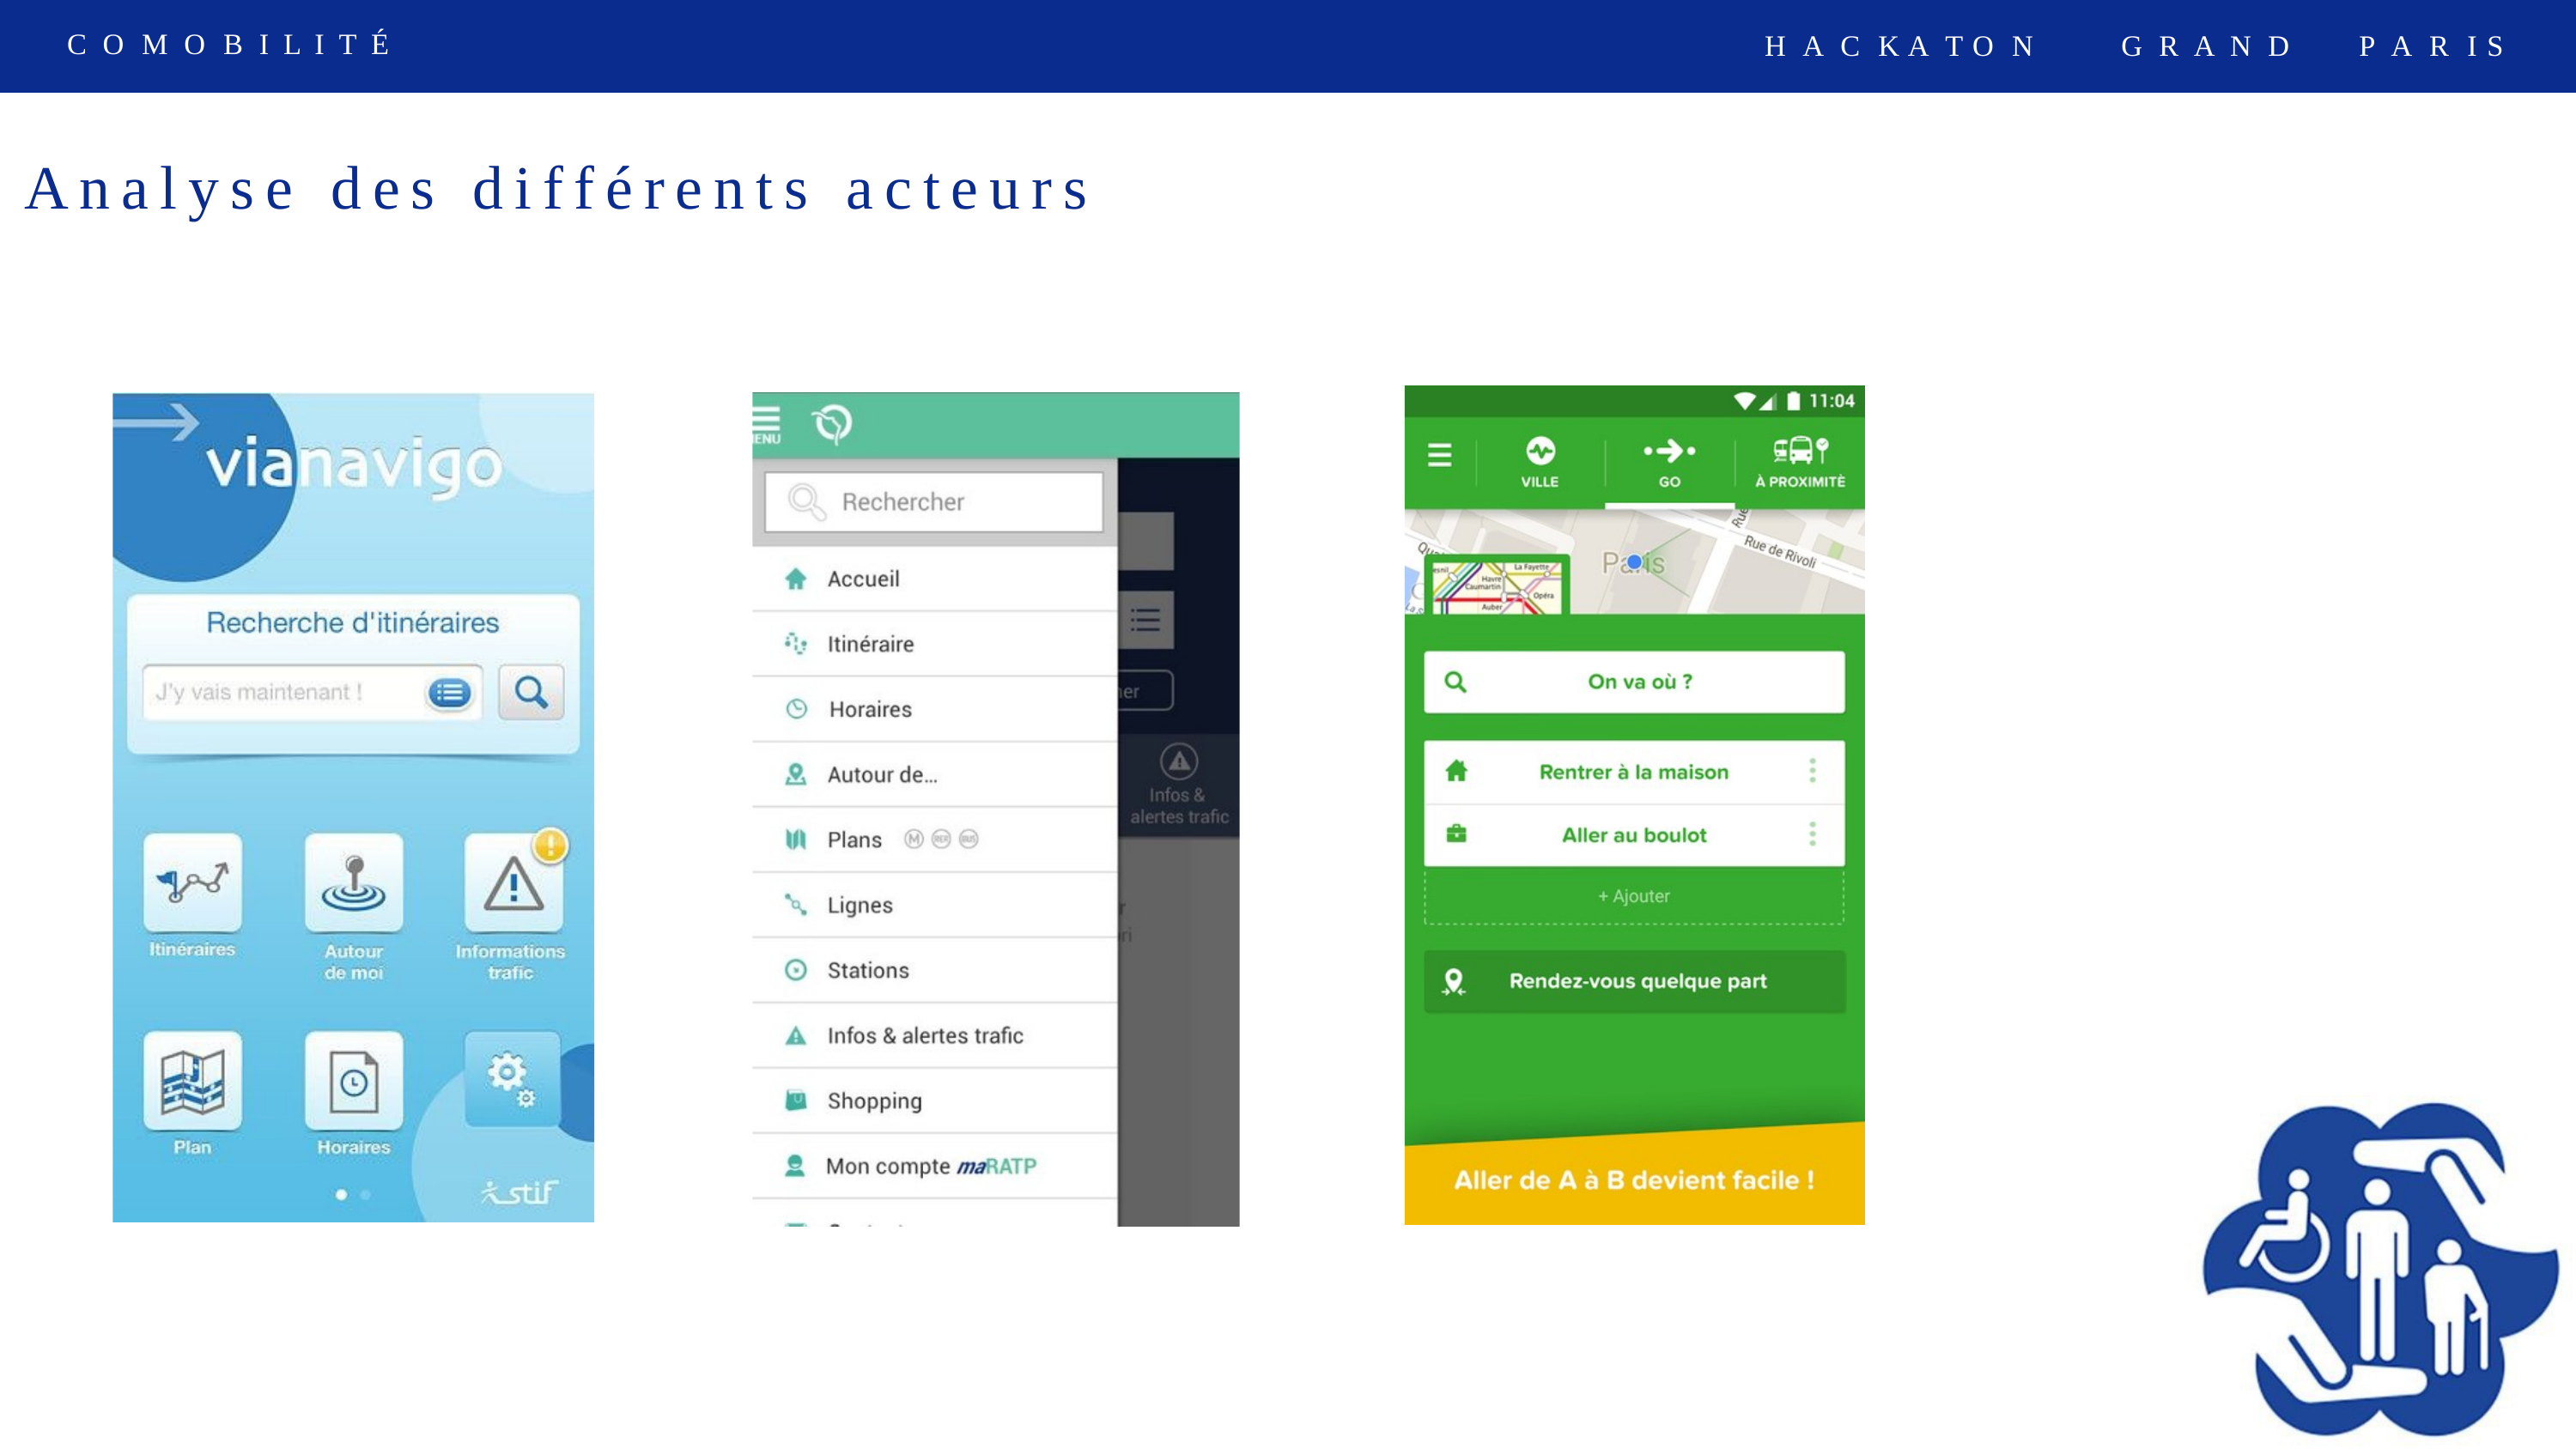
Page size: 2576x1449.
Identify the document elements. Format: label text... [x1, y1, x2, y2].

text_box Analyse des différents acteurs [22, 142, 1230, 218]
text_box [1404, 385, 1865, 1225]
text_box G R A N D [2119, 23, 2324, 61]
text_box [752, 392, 1240, 1227]
text_box H A C K A T O N [1762, 23, 2086, 61]
text_box [2186, 1095, 2573, 1449]
text_box [0, 0, 2576, 93]
text_box C O M O B I L I T É [65, 21, 438, 60]
text_box P A R I S [2357, 23, 2536, 61]
text_box [112, 392, 595, 1222]
